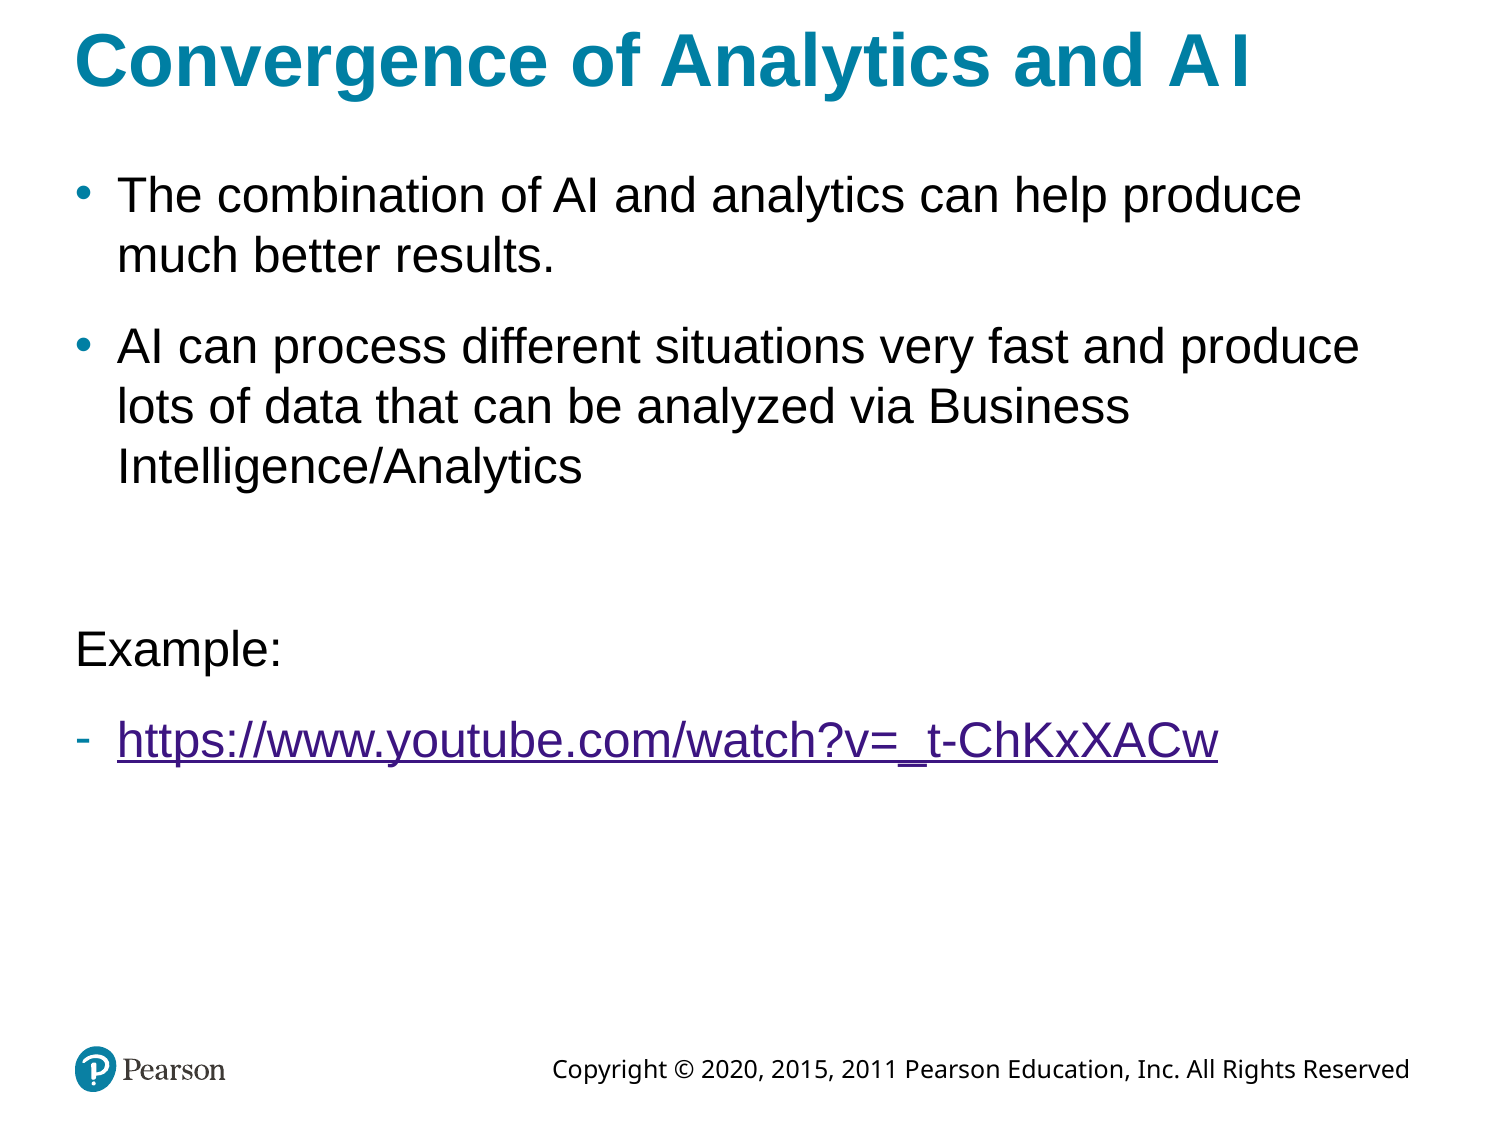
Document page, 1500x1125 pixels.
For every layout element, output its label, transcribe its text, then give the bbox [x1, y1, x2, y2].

list The combination of AI and analytics can help produce much better results. AI can process different situations very fast and produce lots of data that can be analyzed via Business Intelligence/Analytics Example: https://www.youtube.com/watch?v=_t-ChKxXACw [74, 162, 1413, 951]
title Convergence of Analytics and A I [74, 0, 1413, 102]
